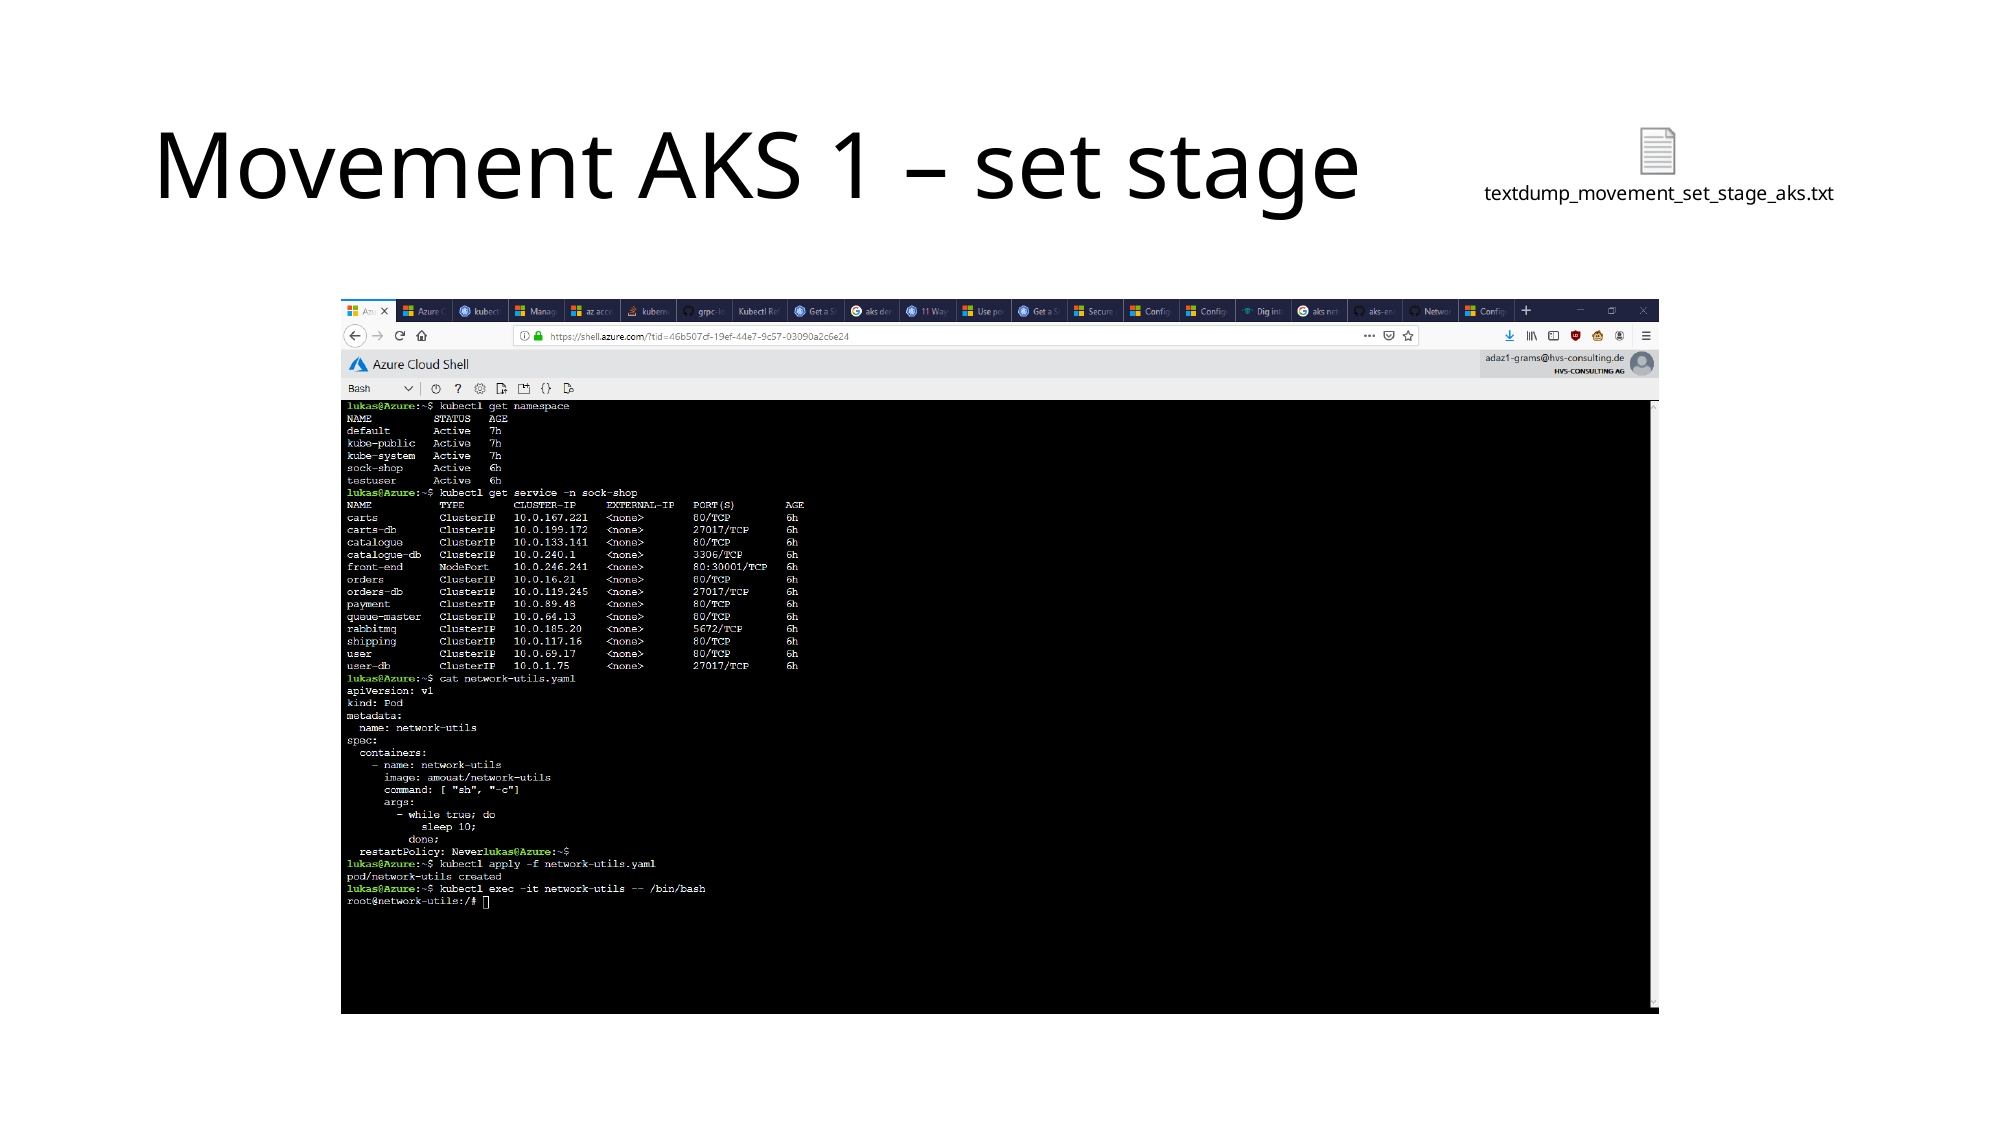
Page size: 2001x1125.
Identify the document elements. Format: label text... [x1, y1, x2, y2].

title Movement AKS 1 – set stage [137, 59, 1863, 278]
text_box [1452, 125, 1865, 212]
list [341, 299, 1659, 1014]
